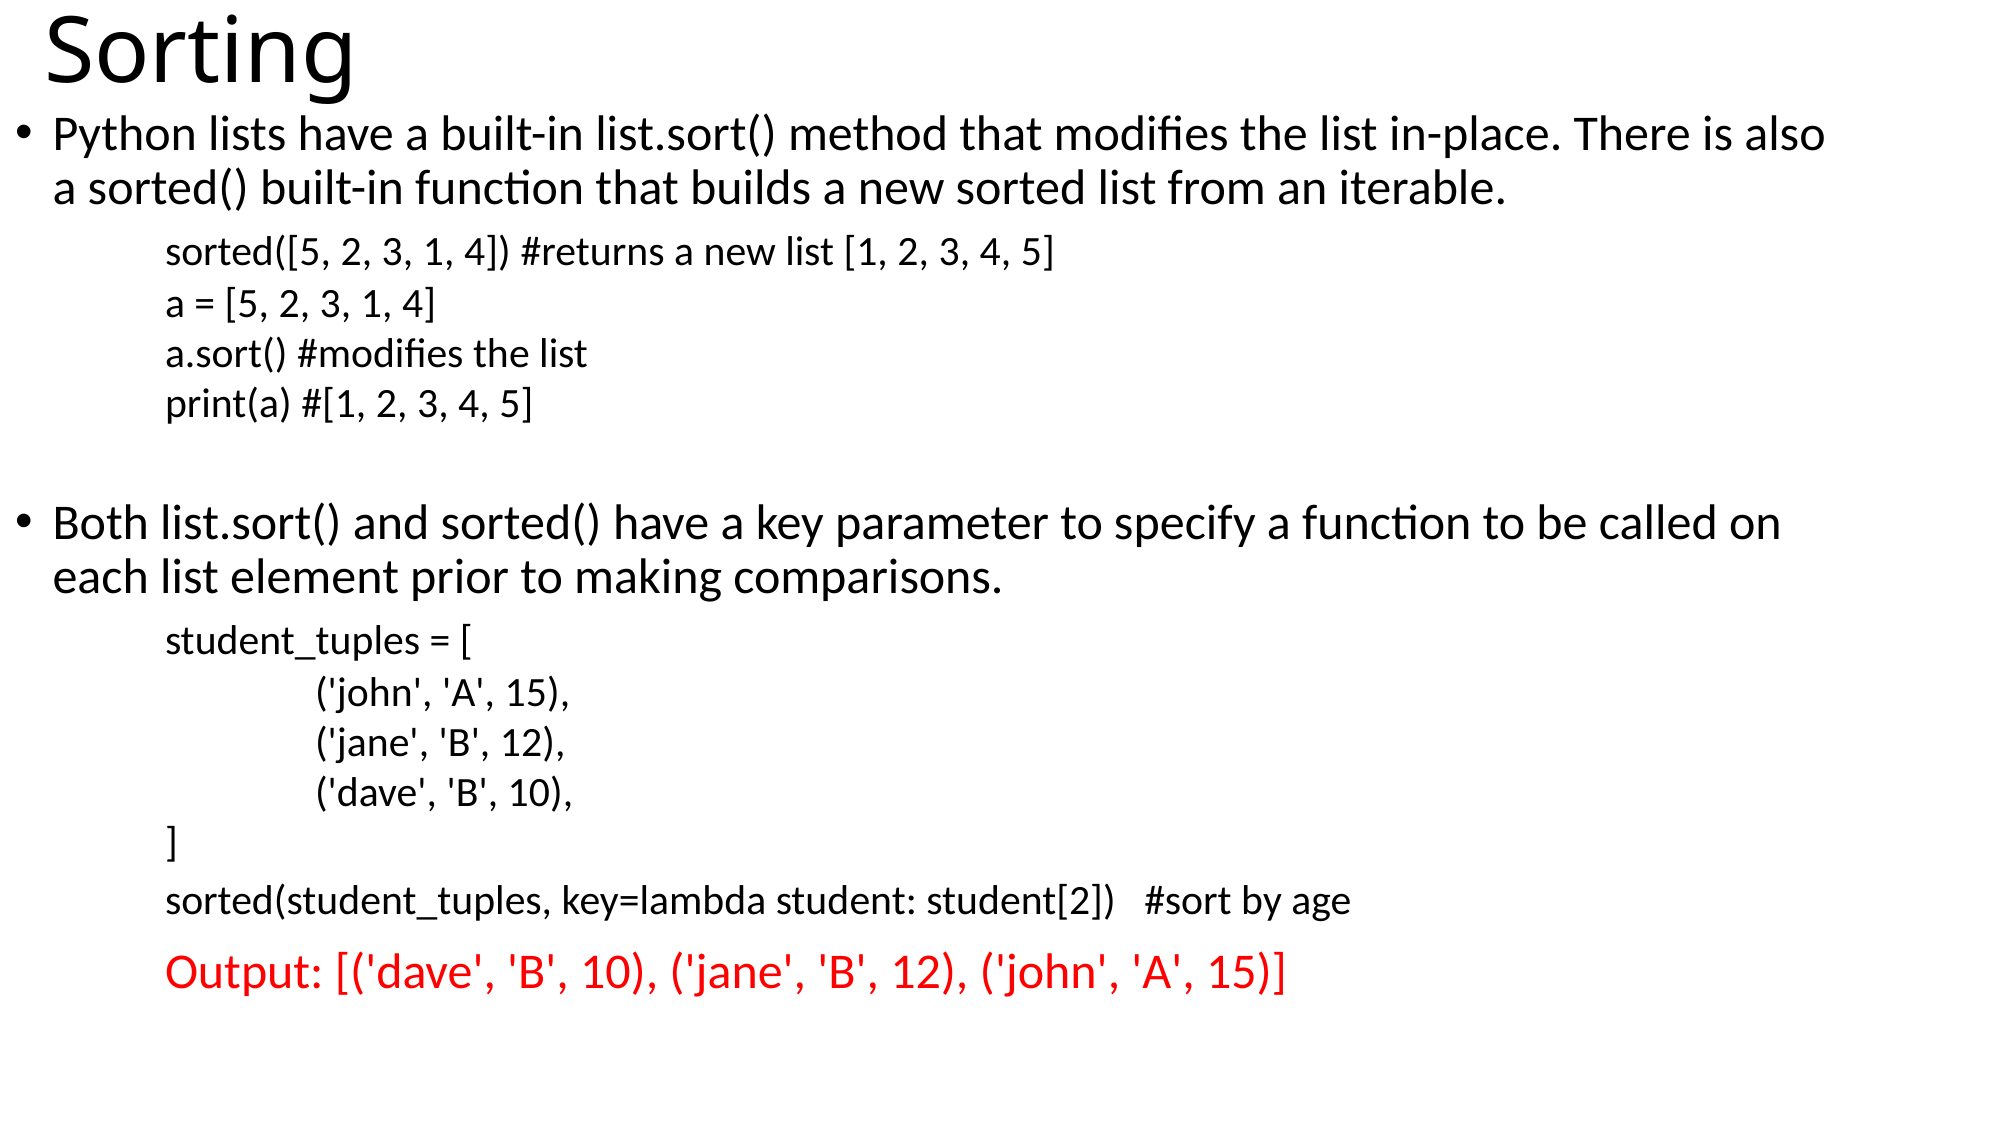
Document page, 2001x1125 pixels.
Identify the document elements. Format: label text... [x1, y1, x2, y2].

title Sorting [29, 0, 1755, 99]
list Python lists have a built-in list.sort() method that modifies the list in-place. There is also a sorted() built-in function that builds a new sorted list from an iterable. sorted([5, 2, 3, 1, 4]) #returns a new list [1, 2, 3, 4, 5] a = [5, 2, 3, 1, 4] a.sort() #modifies the list print(a) #[1, 2, 3, 4, 5] Both list.sort() and sorted() have a key parameter to specify a function to be called on each list element prior to making comparisons. student_tuples = [ ('john', 'A', 15), ('jane', 'B', 12), ('dave', 'B', 10), ] sorted(student_tuples, key=lambda student: student[2]) #sort by age Output: [('dave', 'B', 10), ('jane', 'B', 12), ('john', 'A', 15)] [0, 99, 1875, 1011]
